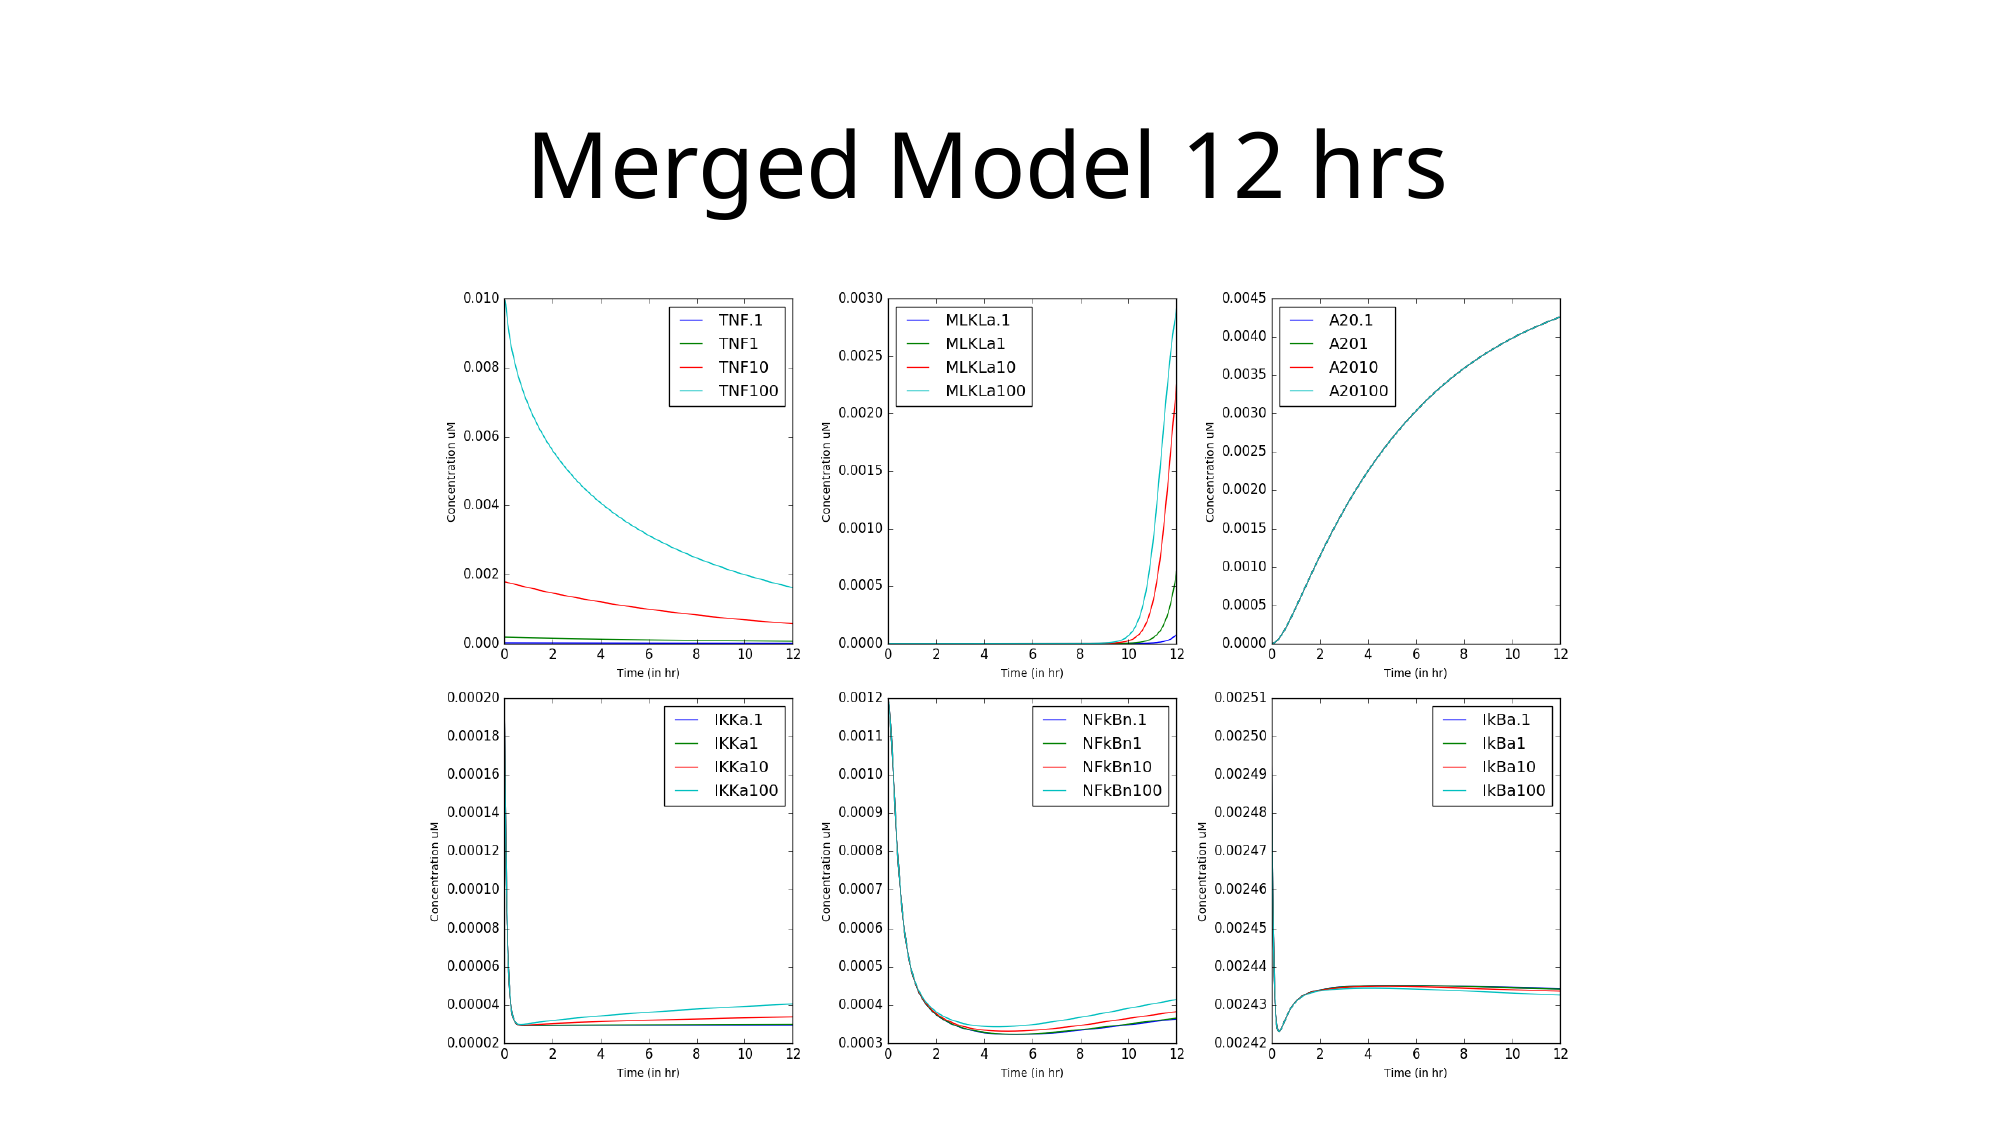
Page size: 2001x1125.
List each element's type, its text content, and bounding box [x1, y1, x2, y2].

picture [417, 277, 1582, 1091]
title Merged Model 12 hrs [137, 59, 1863, 278]
